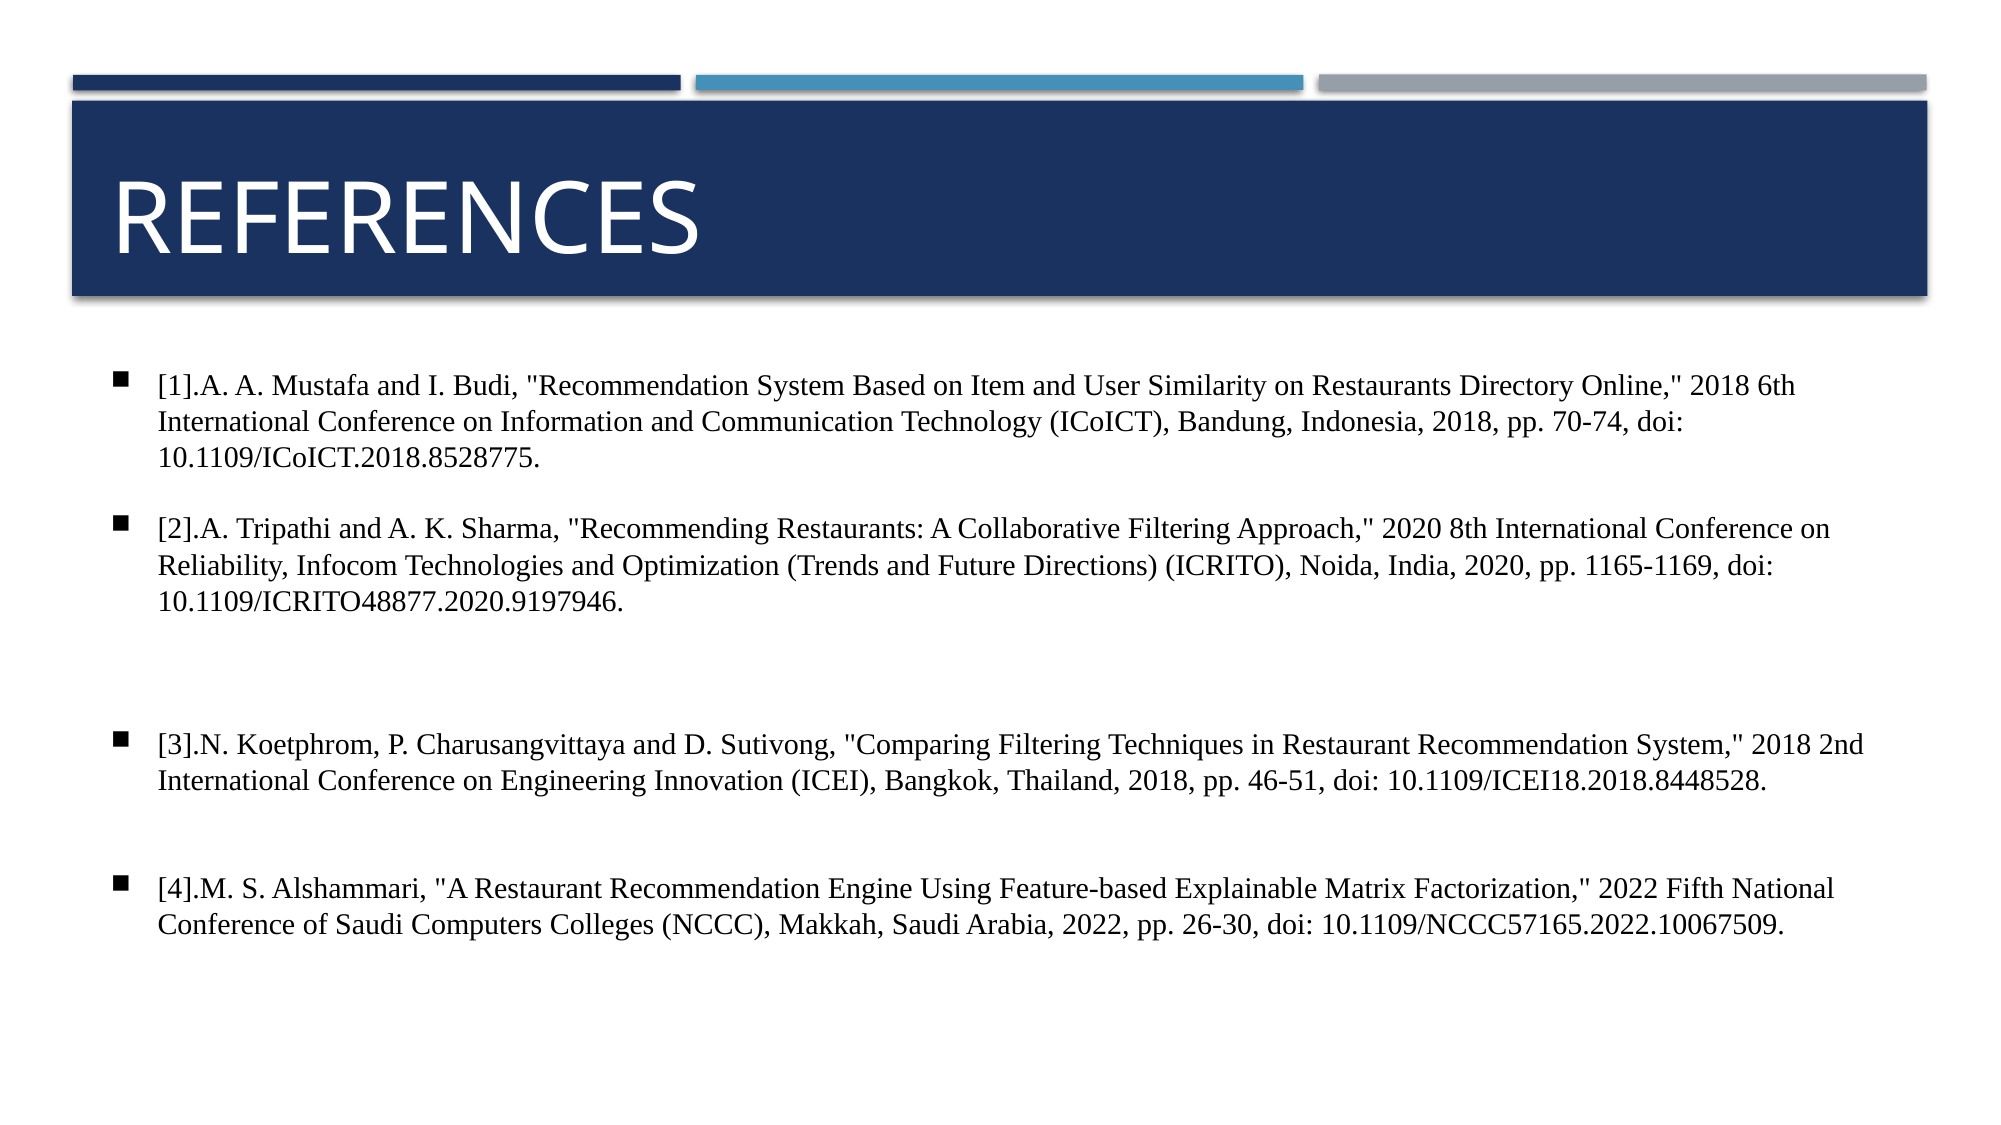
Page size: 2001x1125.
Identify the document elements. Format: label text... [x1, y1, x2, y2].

list [1].A. A. Mustafa and I. Budi, "Recommendation System Based on Item and User Similarity on Restaurants Directory Online," 2018 6th International Conference on Information and Communication Technology (ICoICT), Bandung, Indonesia, 2018, pp. 70-74, doi: 10.1109/ICoICT.2018.8528775. [2].A. Tripathi and A. K. Sharma, "Recommending Restaurants: A Collaborative Filtering Approach," 2020 8th International Conference on Reliability, Infocom Technologies and Optimization (Trends and Future Directions) (ICRITO), Noida, India, 2020, pp. 1165-1169, doi: 10.1109/ICRITO48877.2020.9197946. [3].N. Koetphrom, P. Charusangvittaya and D. Sutivong, "Comparing Filtering Techniques in Restaurant Recommendation System," 2018 2nd International Conference on Engineering Innovation (ICEI), Bangkok, Thailand, 2018, pp. 46-51, doi: 10.1109/ICEI18.2018.8448528. [4].M. S. Alshammari, "A Restaurant Recommendation Engine Using Feature-based Explainable Matrix Factorization," 2022 Fifth National Conference of Saudi Computers Colleges (NCCC), Makkah, Saudi Arabia, 2022, pp. 26-30, doi: 10.1109/NCCC57165.2022.10067509. [95, 357, 1905, 962]
title References [95, 115, 1905, 282]
